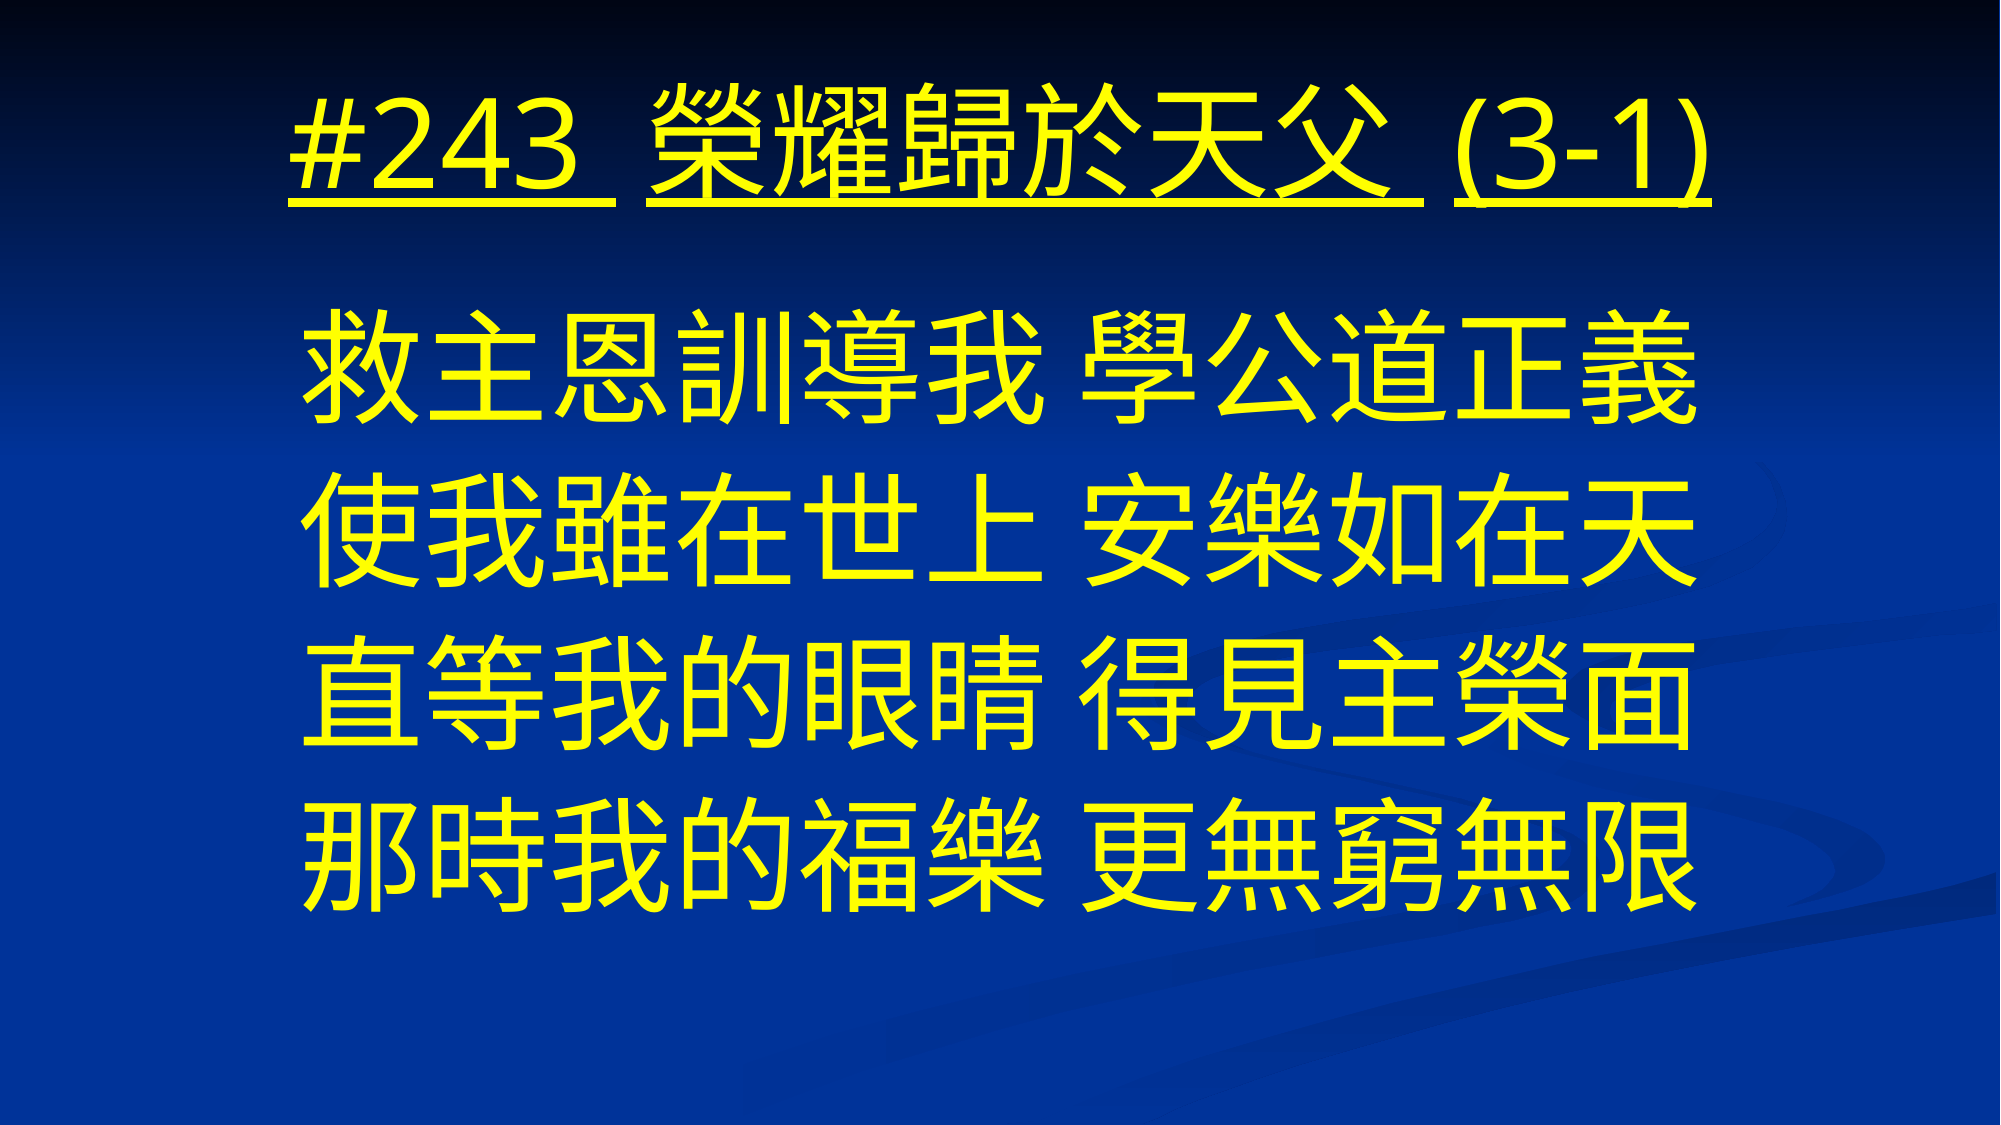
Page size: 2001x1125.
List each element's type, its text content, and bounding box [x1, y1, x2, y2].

list 救主恩訓導我 學公道正義 使我雖在世上 安樂如在天 直等我的眼睛 得見主榮面 那時我的福樂 更無窮無限 [54, 282, 1945, 1025]
title #243 榮耀歸於天父 (3-1) [99, 45, 1900, 233]
